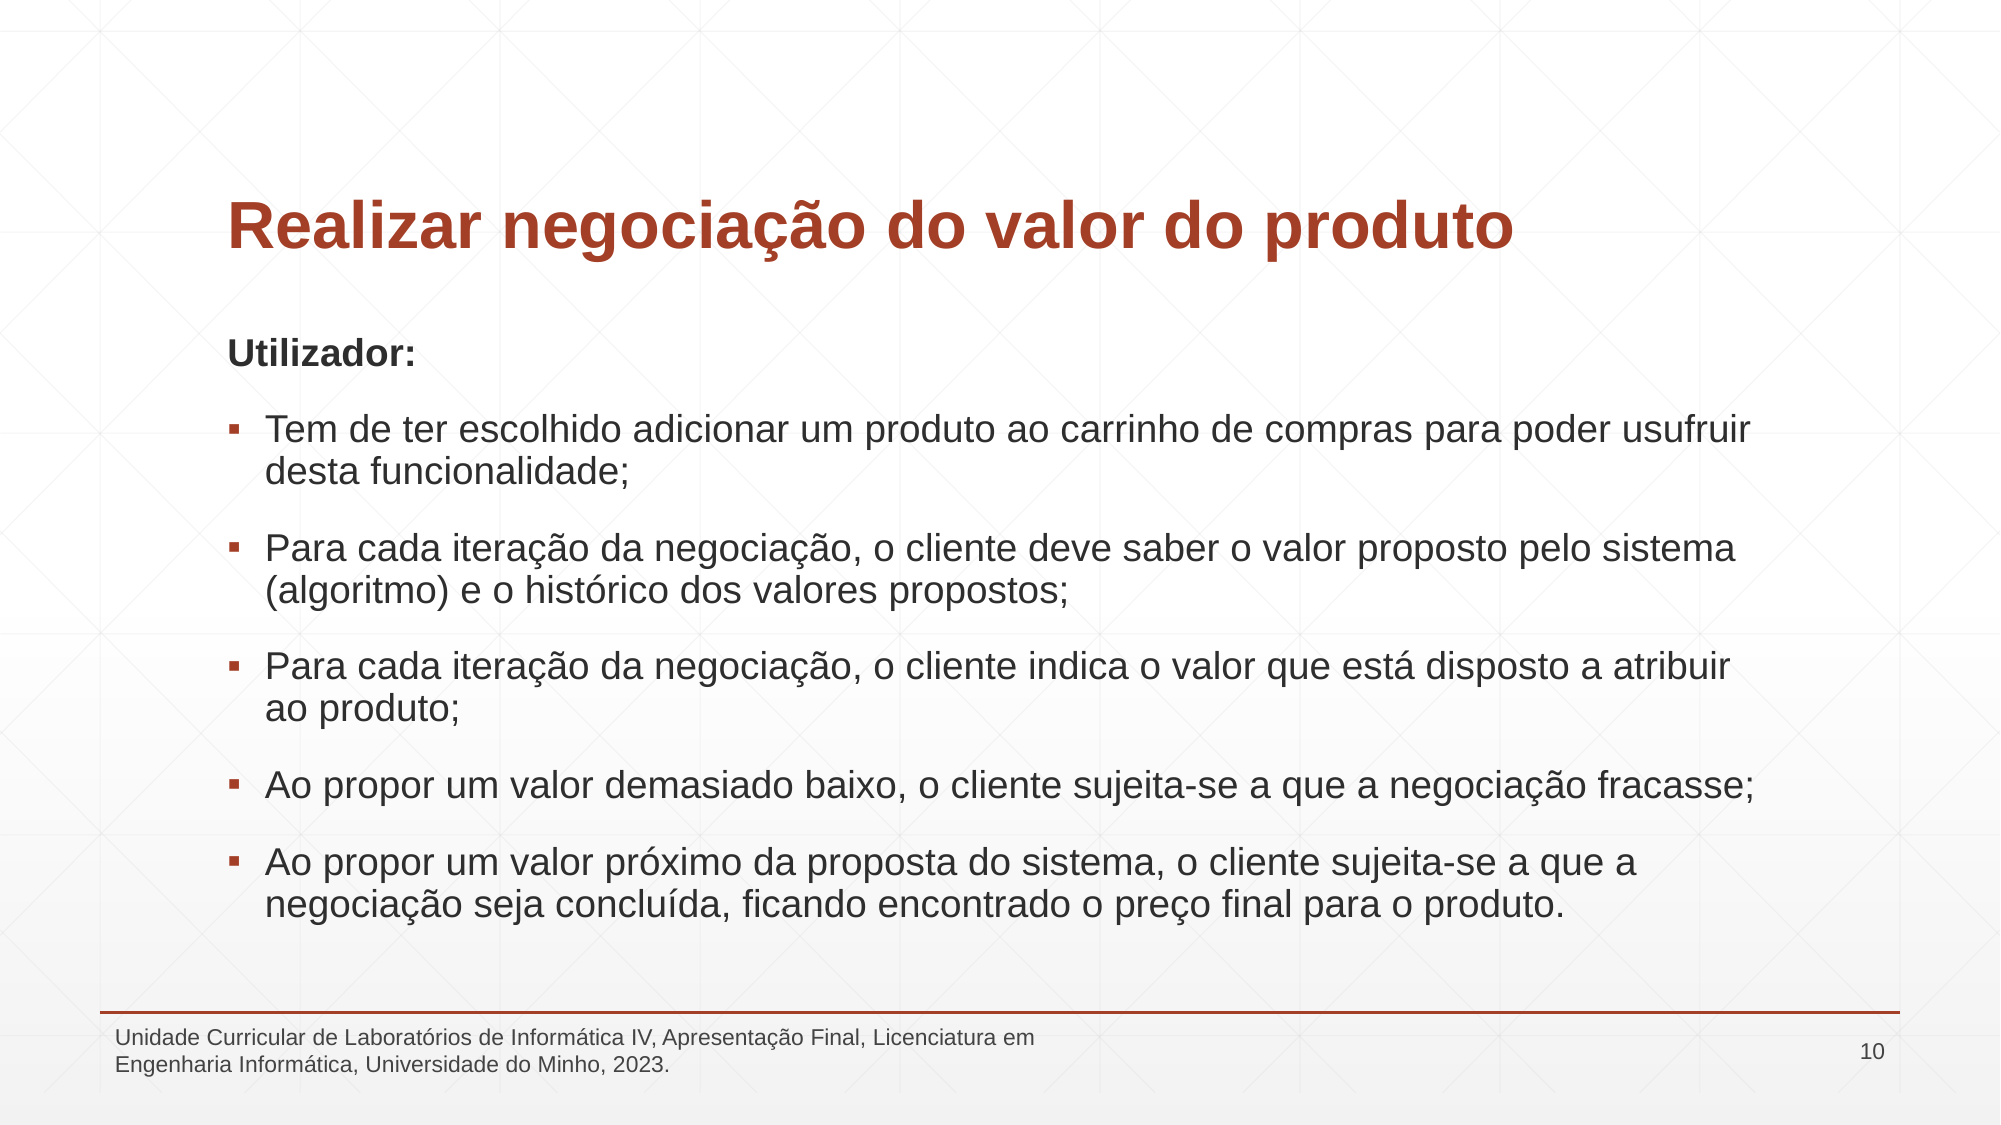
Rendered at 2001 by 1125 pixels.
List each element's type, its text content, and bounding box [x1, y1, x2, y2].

title Realizar negociação do valor do produto [212, 82, 1788, 271]
footer Unidade Curricular de Laboratórios de Informática IV, Apresentação Final, Licenciatura em Engenharia Informática, Universidade do Minho, 2023. [99, 1031, 1106, 1069]
slide_number 10 [1749, 1031, 1901, 1069]
list Utilizador: Tem de ter escolhido adicionar um produto ao carrinho de compras para poder usufruir desta funcionalidade; Para cada iteração da negociação, o cliente deve saber o valor proposto pelo sistema (algoritmo) e o histórico dos valores propostos; Para cada iteração da negociação, o cliente indica o valor que está disposto a atribuir ao produto; Ao propor um valor demasiado baixo, o cliente sujeita-se a que a negociação fracasse; Ao propor um valor próximo da proposta do sistema, o cliente sujeita-se a que a negociação seja concluída, ficando encontrado o preço final para o produto. [212, 324, 1788, 950]
